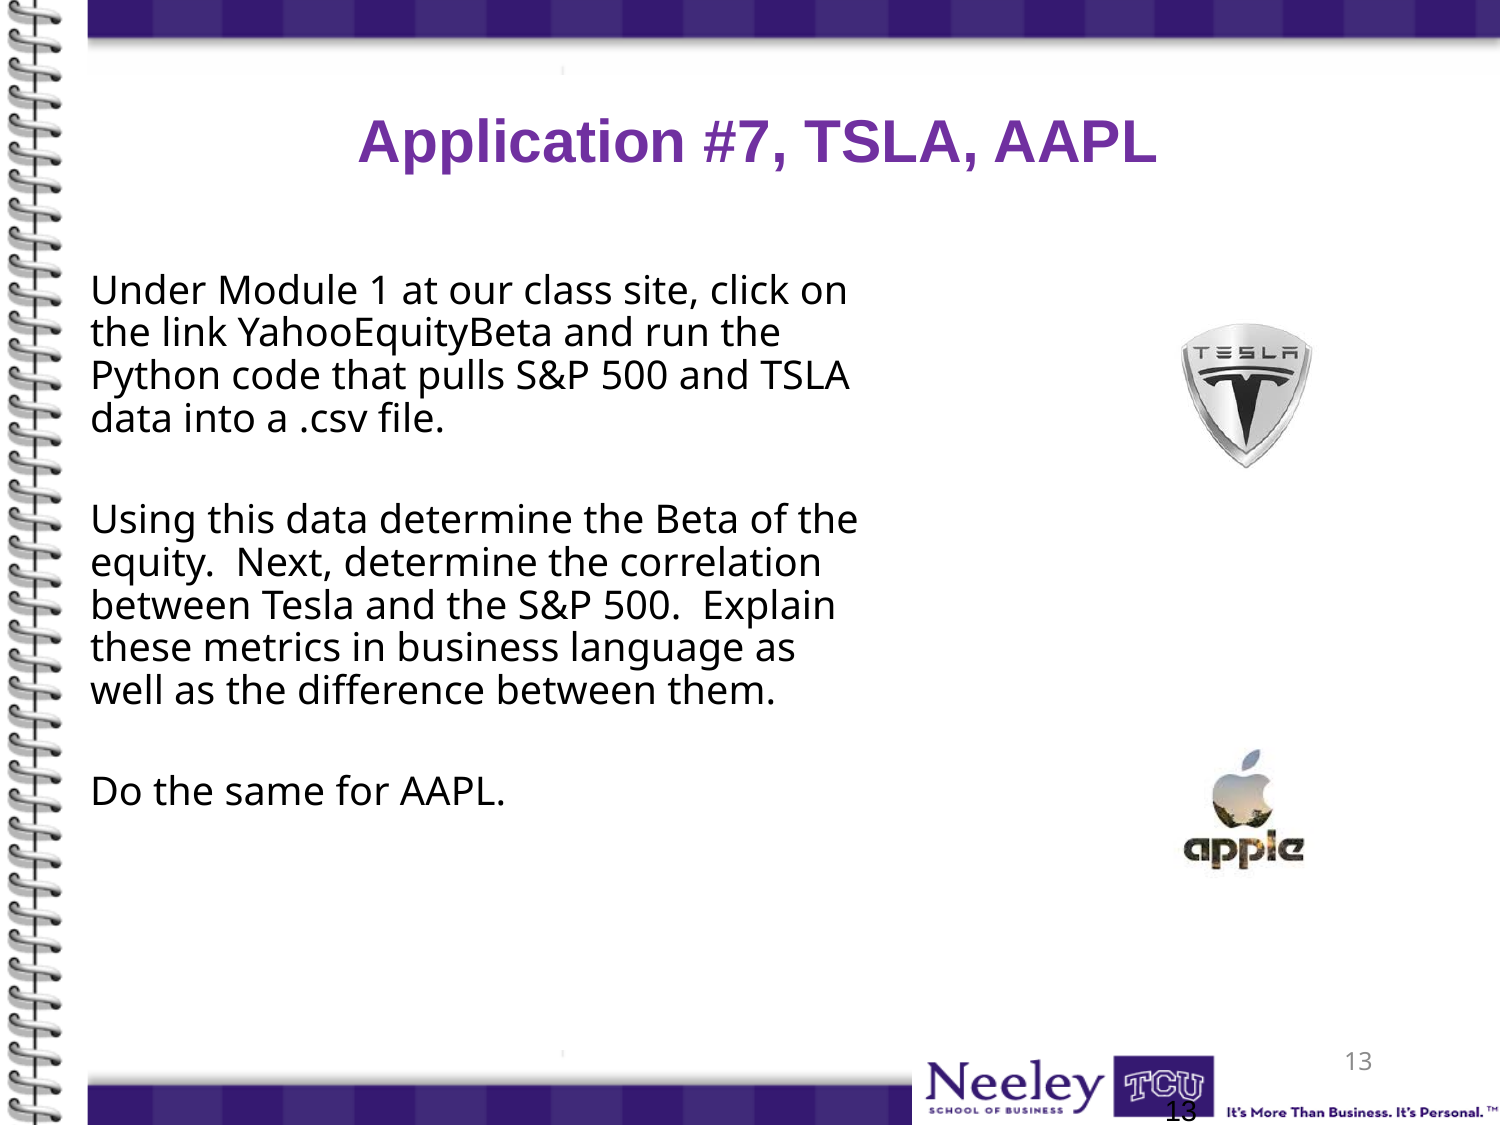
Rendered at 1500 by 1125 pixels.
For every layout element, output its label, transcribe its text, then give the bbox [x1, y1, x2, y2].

picture [0, 0, 1500, 1125]
text_box Under Module 1 at our class site, click on the link YahooEquityBeta and run the Python code that pulls S&P 500 and TSLA data into a .csv file. Using this data determine the Beta of the equity. Next, determine the correlation between Tesla and the S&P 500. Explain these metrics in business language as well as the difference between them. Do the same for AAPL. [75, 262, 875, 838]
slide_number 13 [1149, 1084, 1500, 1125]
title Application #7, TSLA, AAPL [74, 44, 1426, 233]
